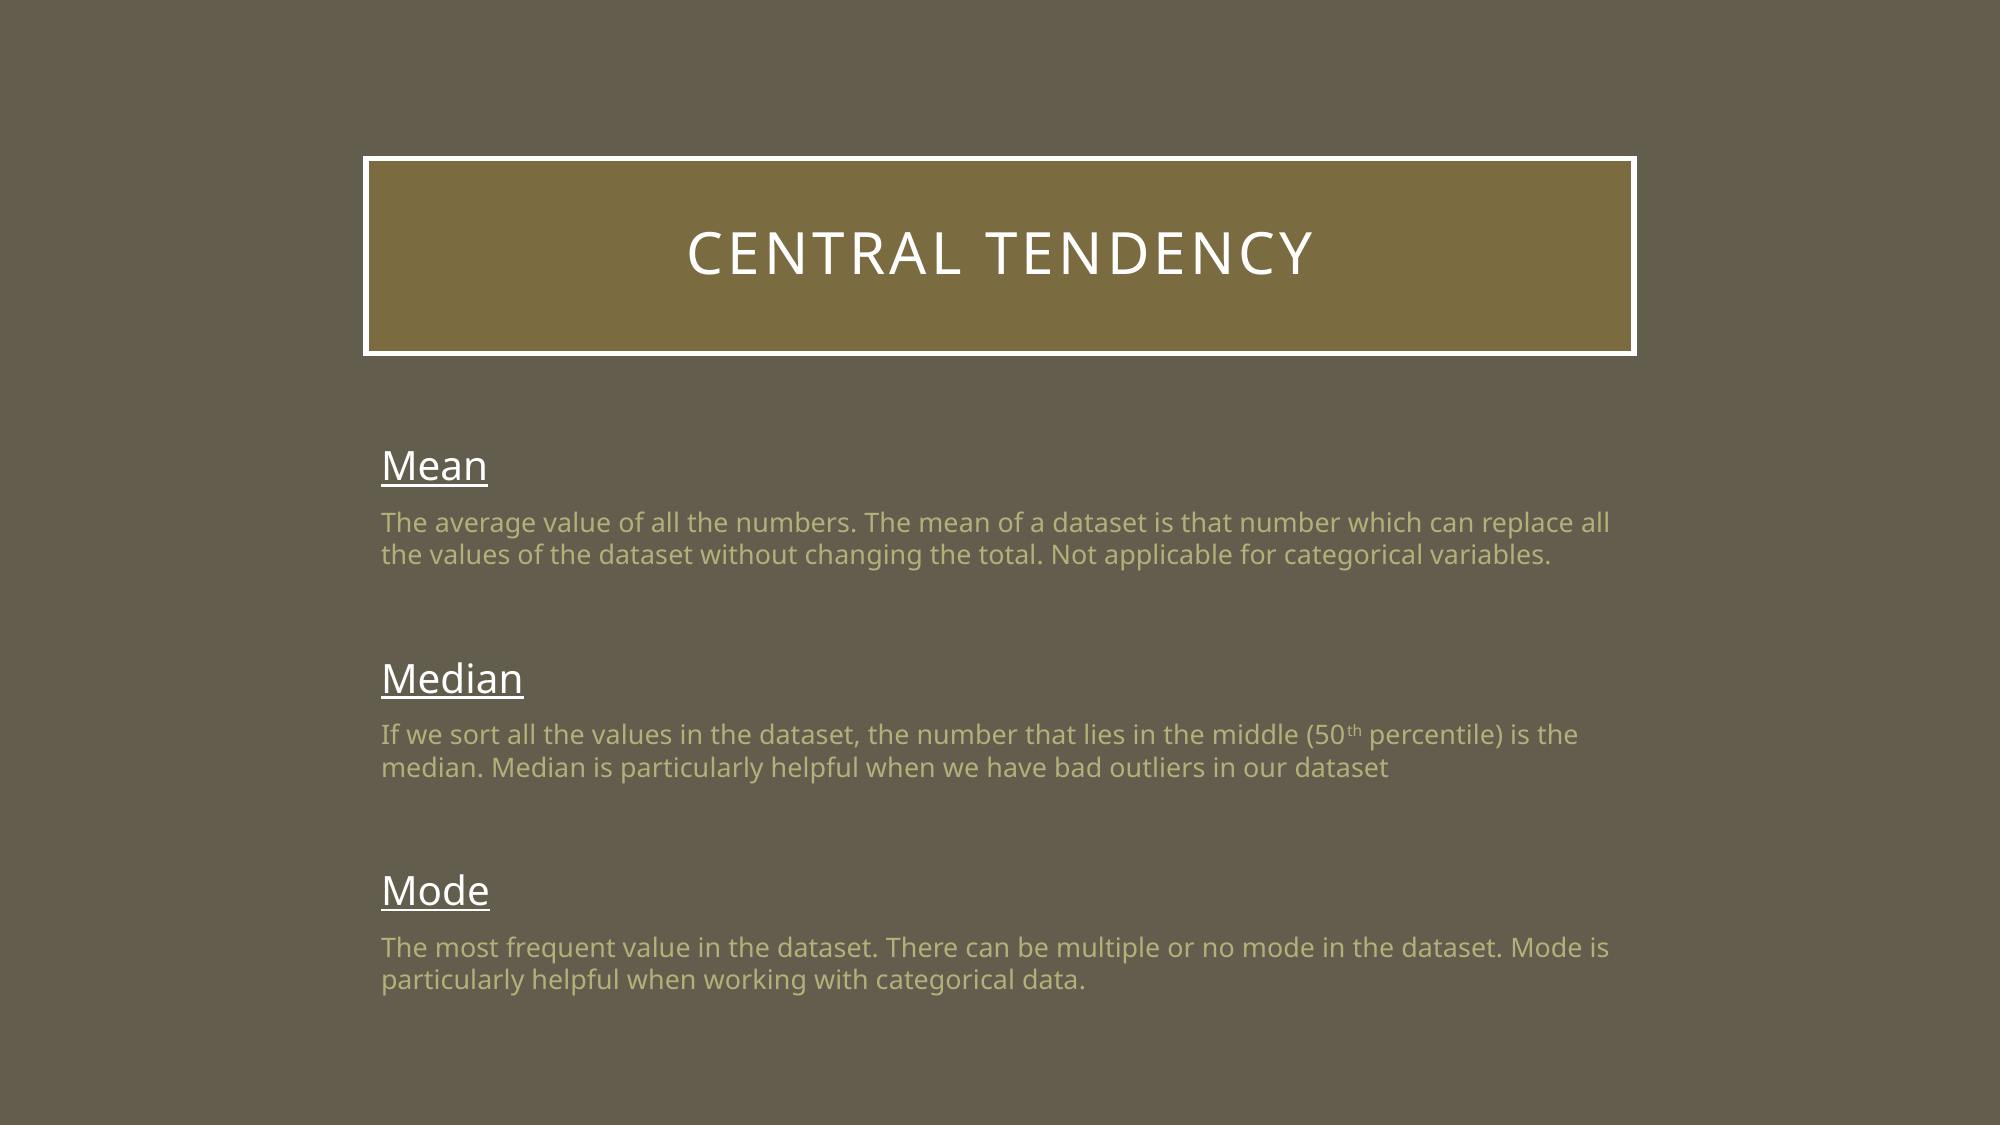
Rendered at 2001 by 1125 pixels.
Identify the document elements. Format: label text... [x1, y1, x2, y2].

list Mean The average value of all the numbers. The mean of a dataset is that number which can replace all the values of the dataset without changing the total. Not applicable for categorical variables. Median If we sort all the values in the dataset, the number that lies in the middle (50th percentile) is the median. Median is particularly helpful when we have bad outliers in our dataset Mode The most frequent value in the dataset. There can be multiple or no mode in the dataset. Mode is particularly helpful when working with categorical data. [366, 432, 1634, 1014]
title Central Tendency [363, 156, 1637, 356]
